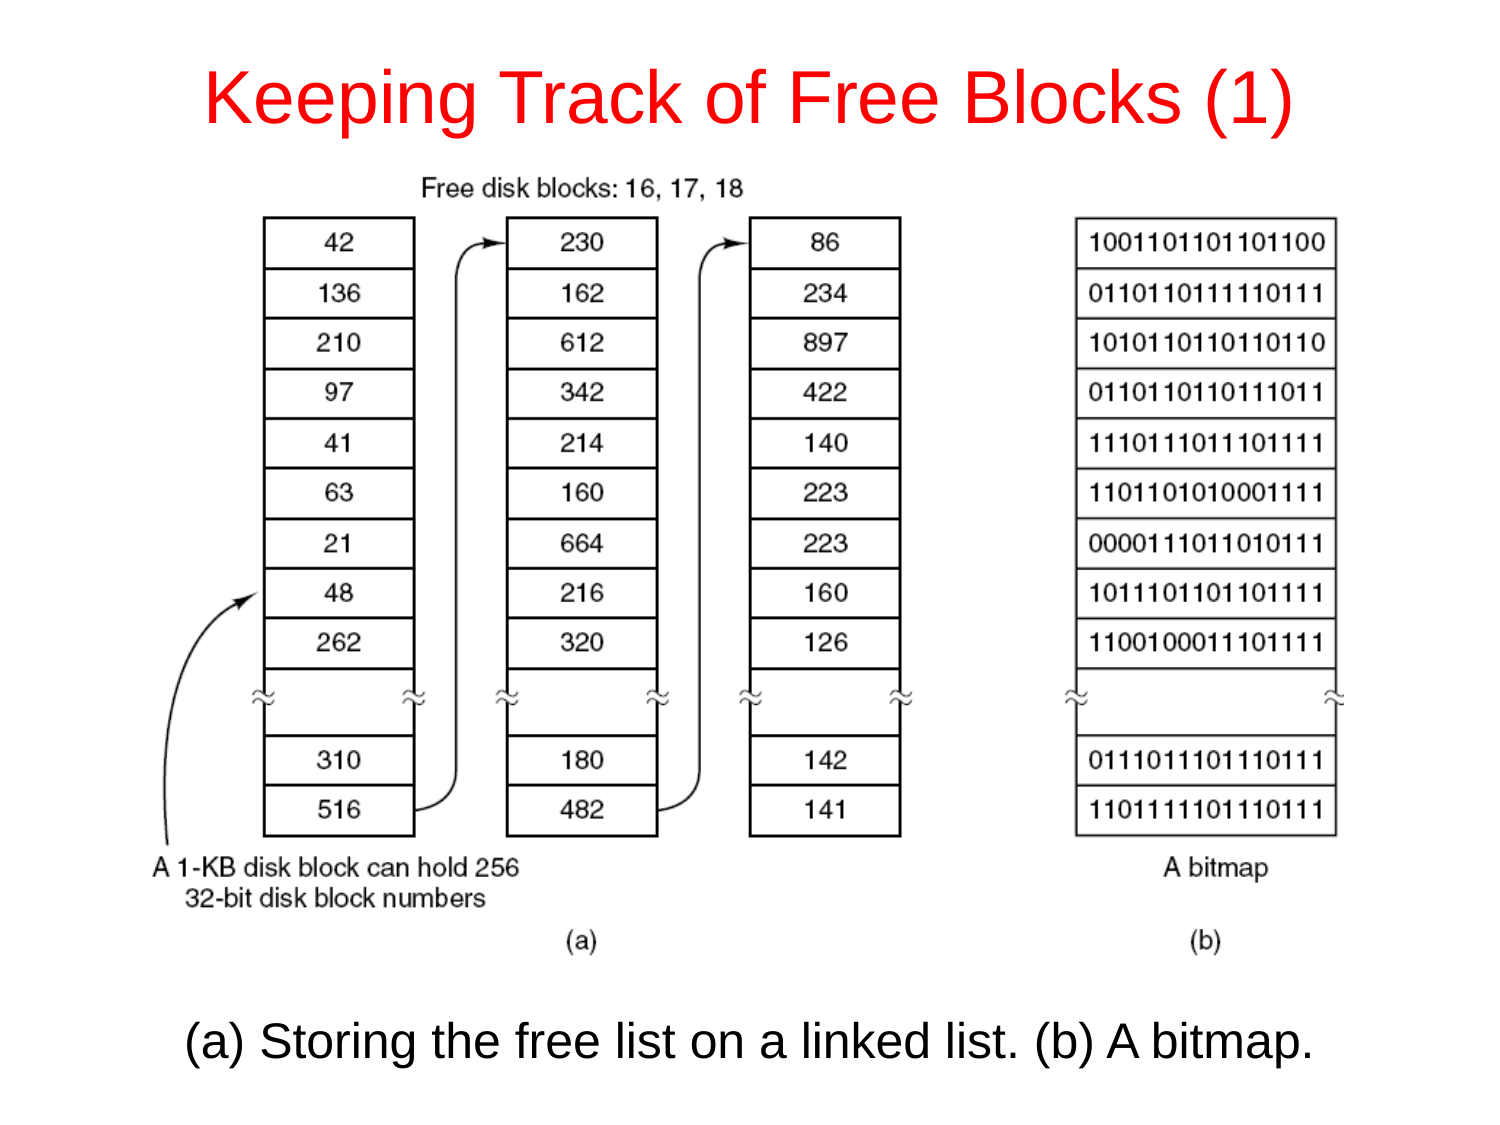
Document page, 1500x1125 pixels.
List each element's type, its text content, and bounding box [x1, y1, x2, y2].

text_box (a) Storing the free list on a linked list. (b) A bitmap. [0, 1000, 1500, 1075]
picture [138, 170, 1346, 975]
text_box Keeping Track of Free Blocks (1) [0, 0, 1500, 188]
